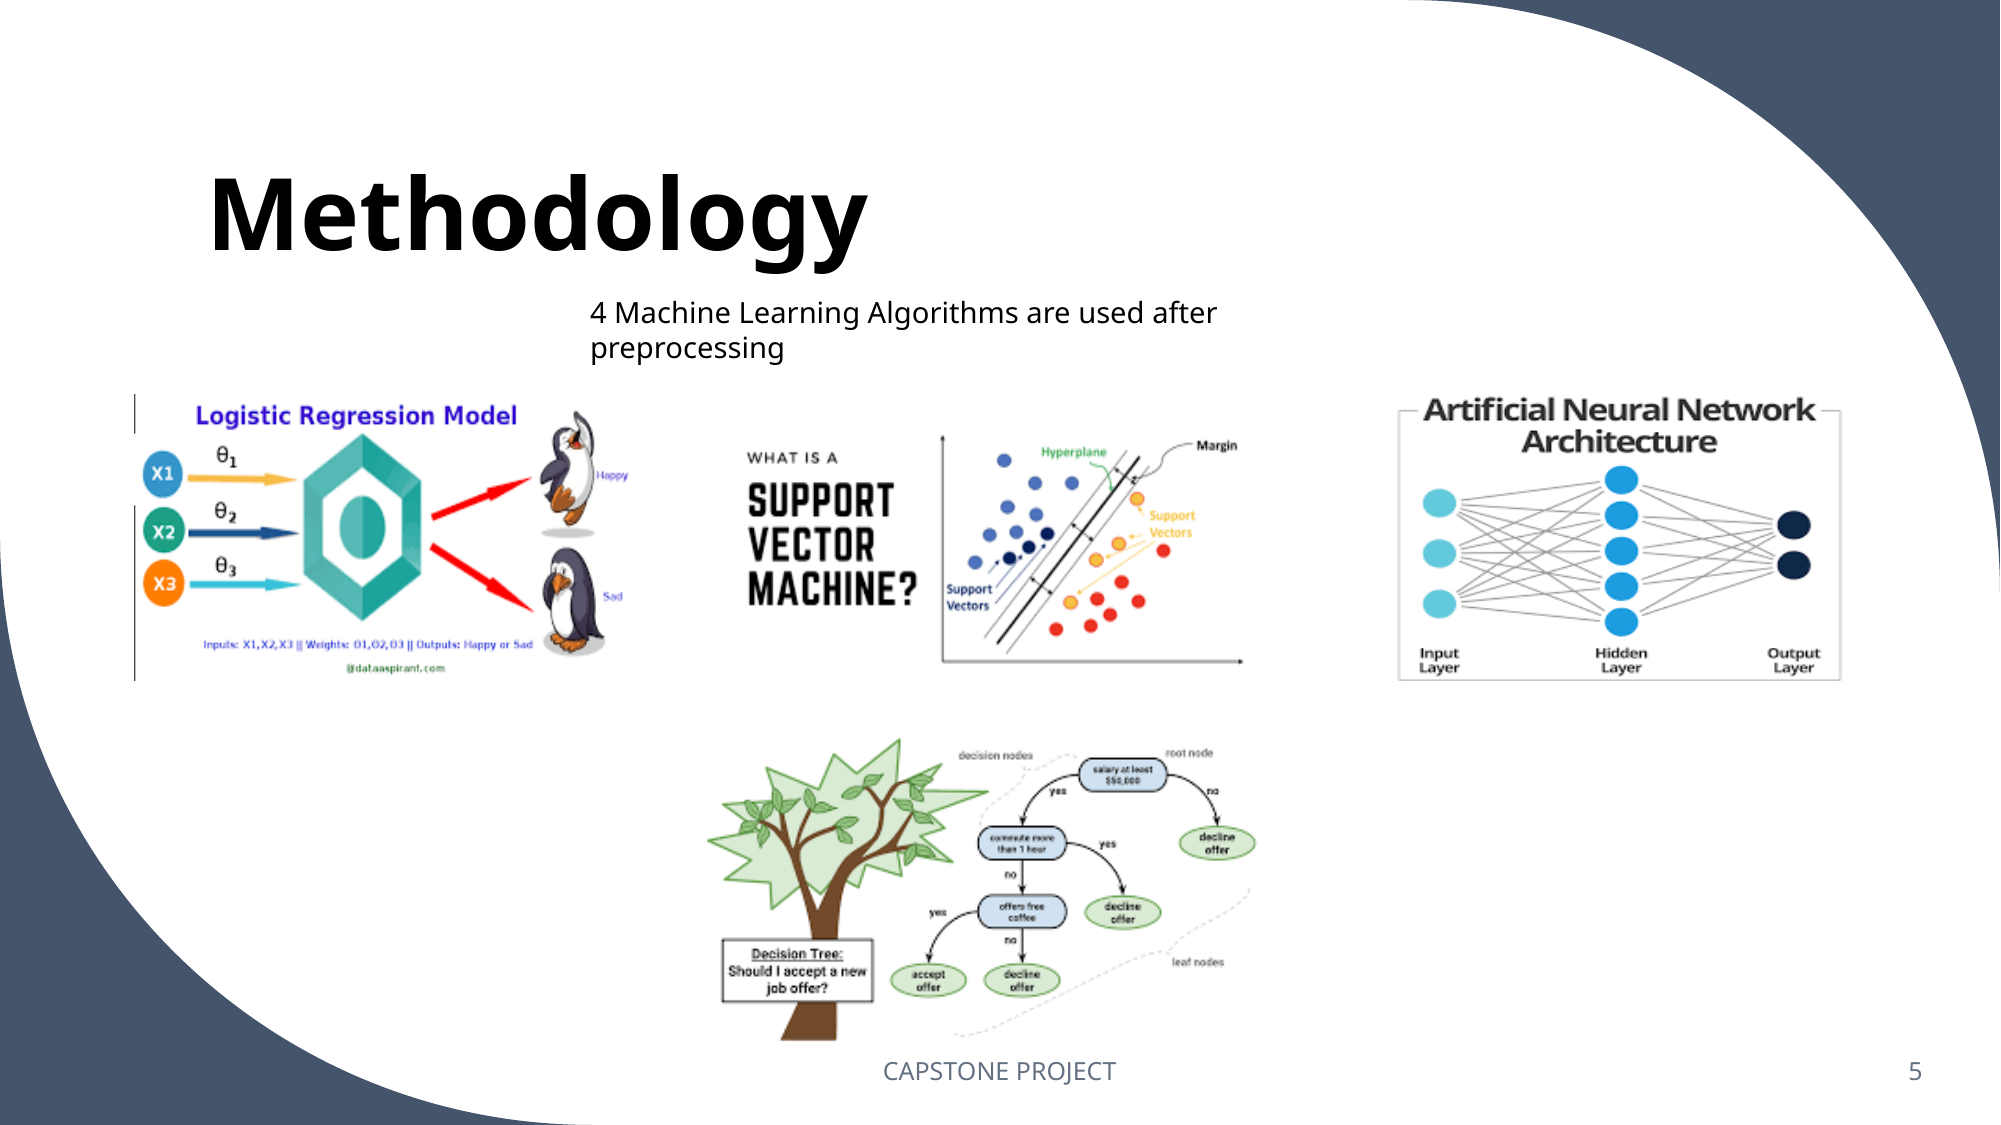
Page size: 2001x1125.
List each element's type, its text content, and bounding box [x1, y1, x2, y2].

slide_number 5 [1665, 1042, 1938, 1103]
text_box 4 Machine Learning Algorithms are used after preprocessing [575, 286, 1363, 372]
picture [134, 394, 632, 681]
title Methodology [191, 62, 1796, 280]
picture [731, 398, 1256, 681]
footer CAPSTONE PROJECT [662, 1042, 1338, 1103]
picture [706, 736, 1261, 1043]
picture [1396, 394, 1844, 681]
